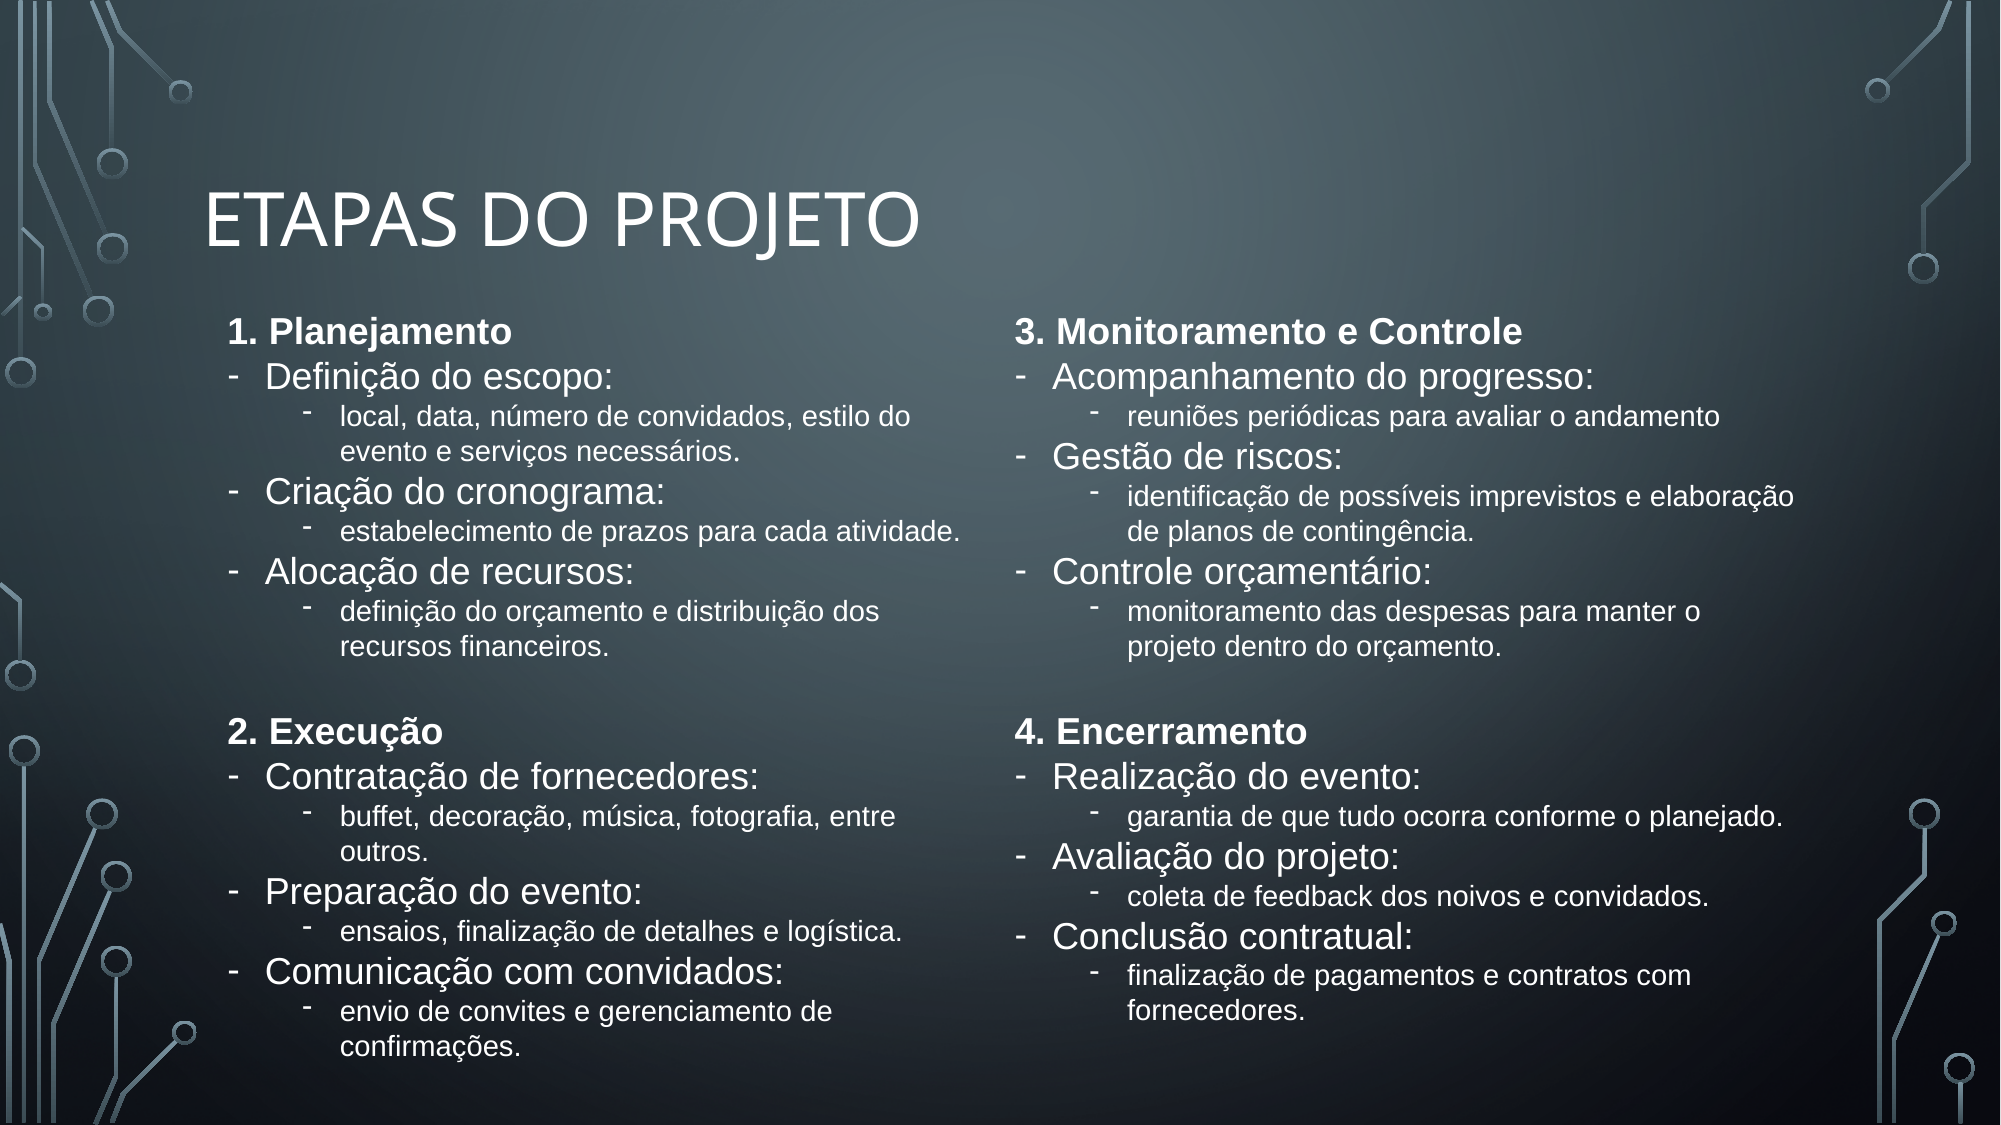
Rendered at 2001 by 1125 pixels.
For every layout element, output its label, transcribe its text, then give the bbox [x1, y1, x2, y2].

text_box 3. Monitoramento e Controle Acompanhamento do progresso: reuniões periódicas para avaliar o andamento Gestão de riscos: identificação de possíveis imprevistos e elaboração de planos de contingência. Controle orçamentário: monitoramento das despesas para manter o projeto dentro do orçamento. 4. Encerramento Realização do evento: garantia de que tudo ocorra conforme o planejado. Avaliação do projeto: coleta de feedback dos noivos e convidados. Conclusão contratual: finalização de pagamentos e contratos com fornecedores. [999, 299, 1813, 1035]
title Etapas do Projeto [187, 101, 1813, 344]
text_box 1. Planejamento Definição do escopo: local, data, número de convidados, estilo do evento e serviços necessários. Criação do cronograma: estabelecimento de prazos para cada atividade. Alocação de recursos: definição do orçamento e distribuição dos recursos financeiros. 2. Execução Contratação de fornecedores: buffet, decoração, música, fotografia, entre outros. Preparação do evento: ensaios, finalização de detalhes e logística. Comunicação com convidados: envio de convites e gerenciamento de confirmações. [212, 299, 1000, 1070]
